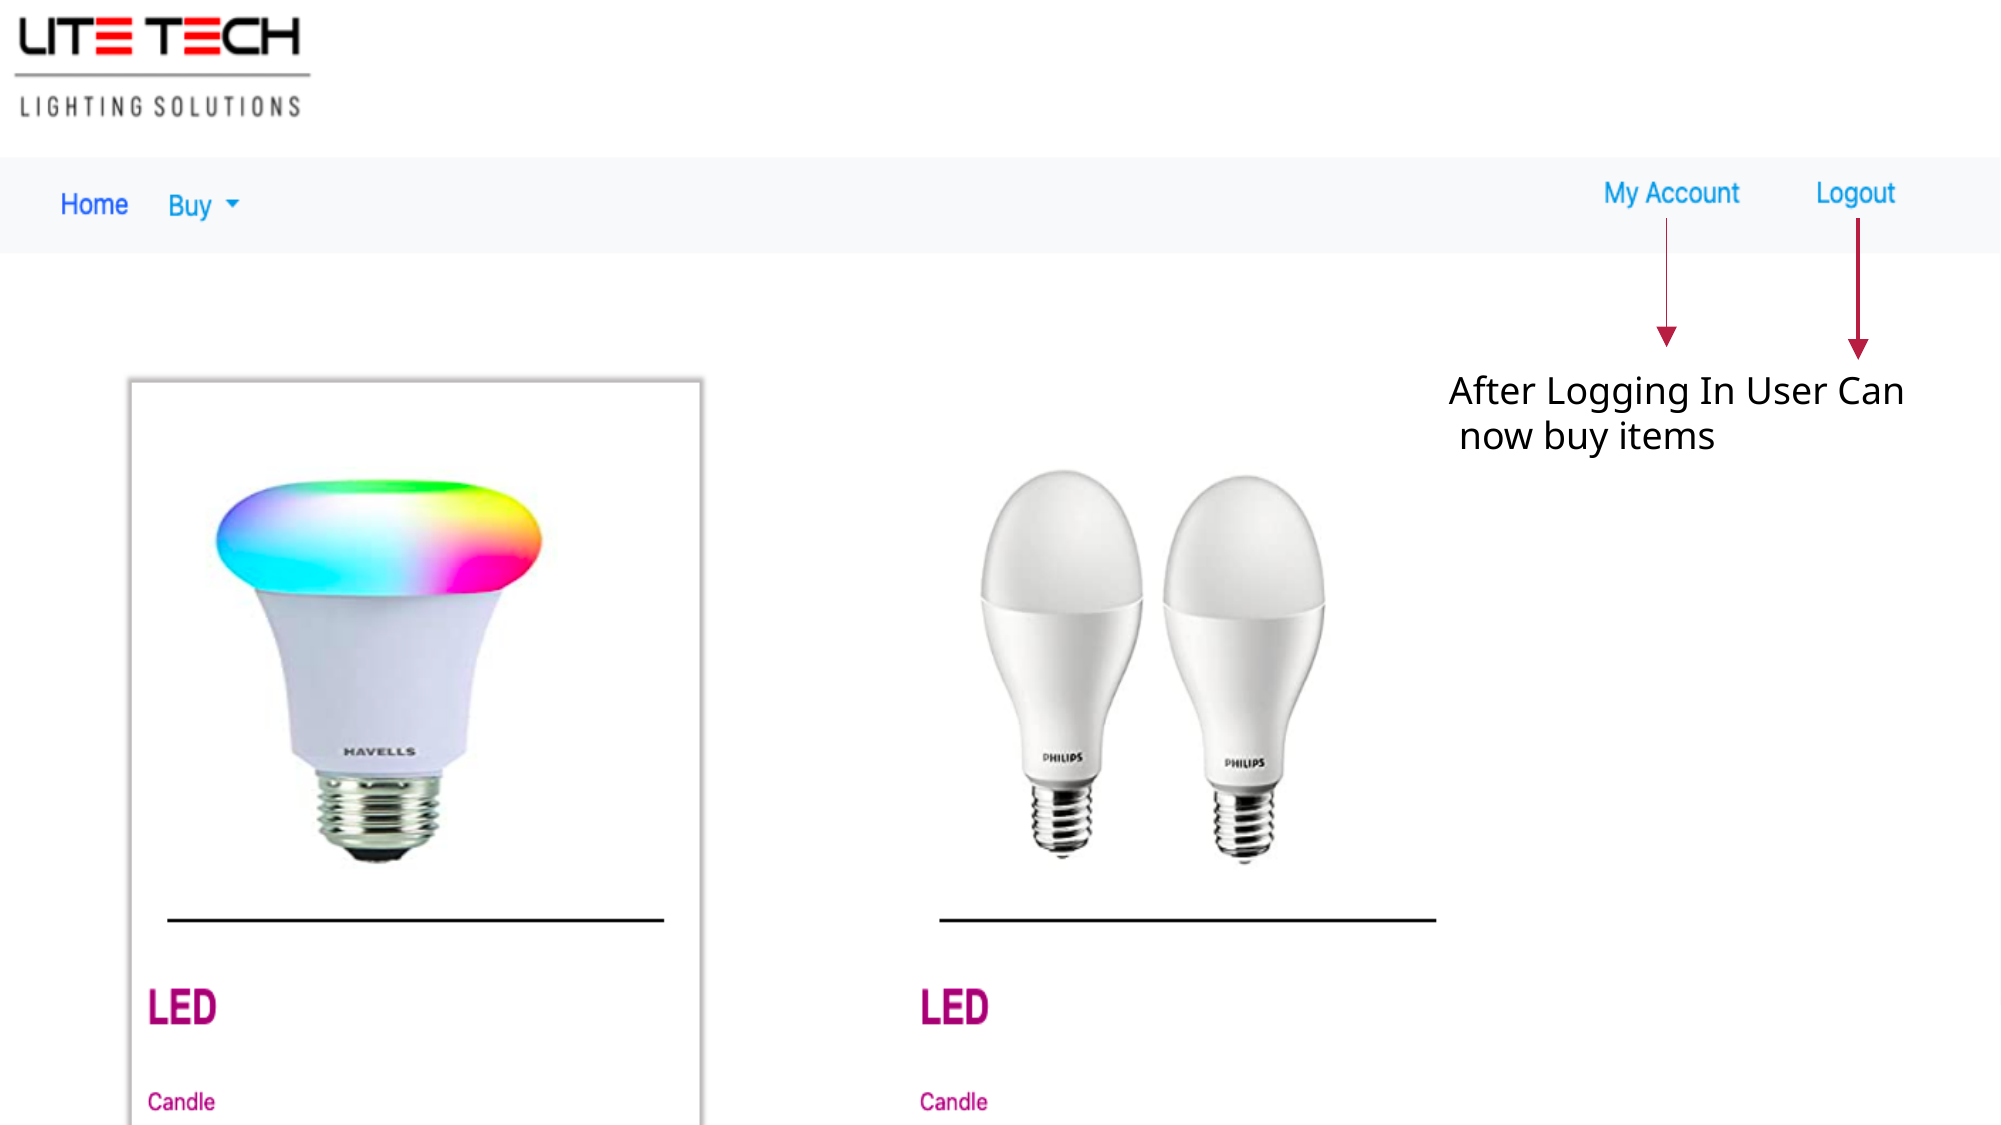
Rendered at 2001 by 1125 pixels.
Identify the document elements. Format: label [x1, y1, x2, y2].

list [0, 0, 2000, 1125]
